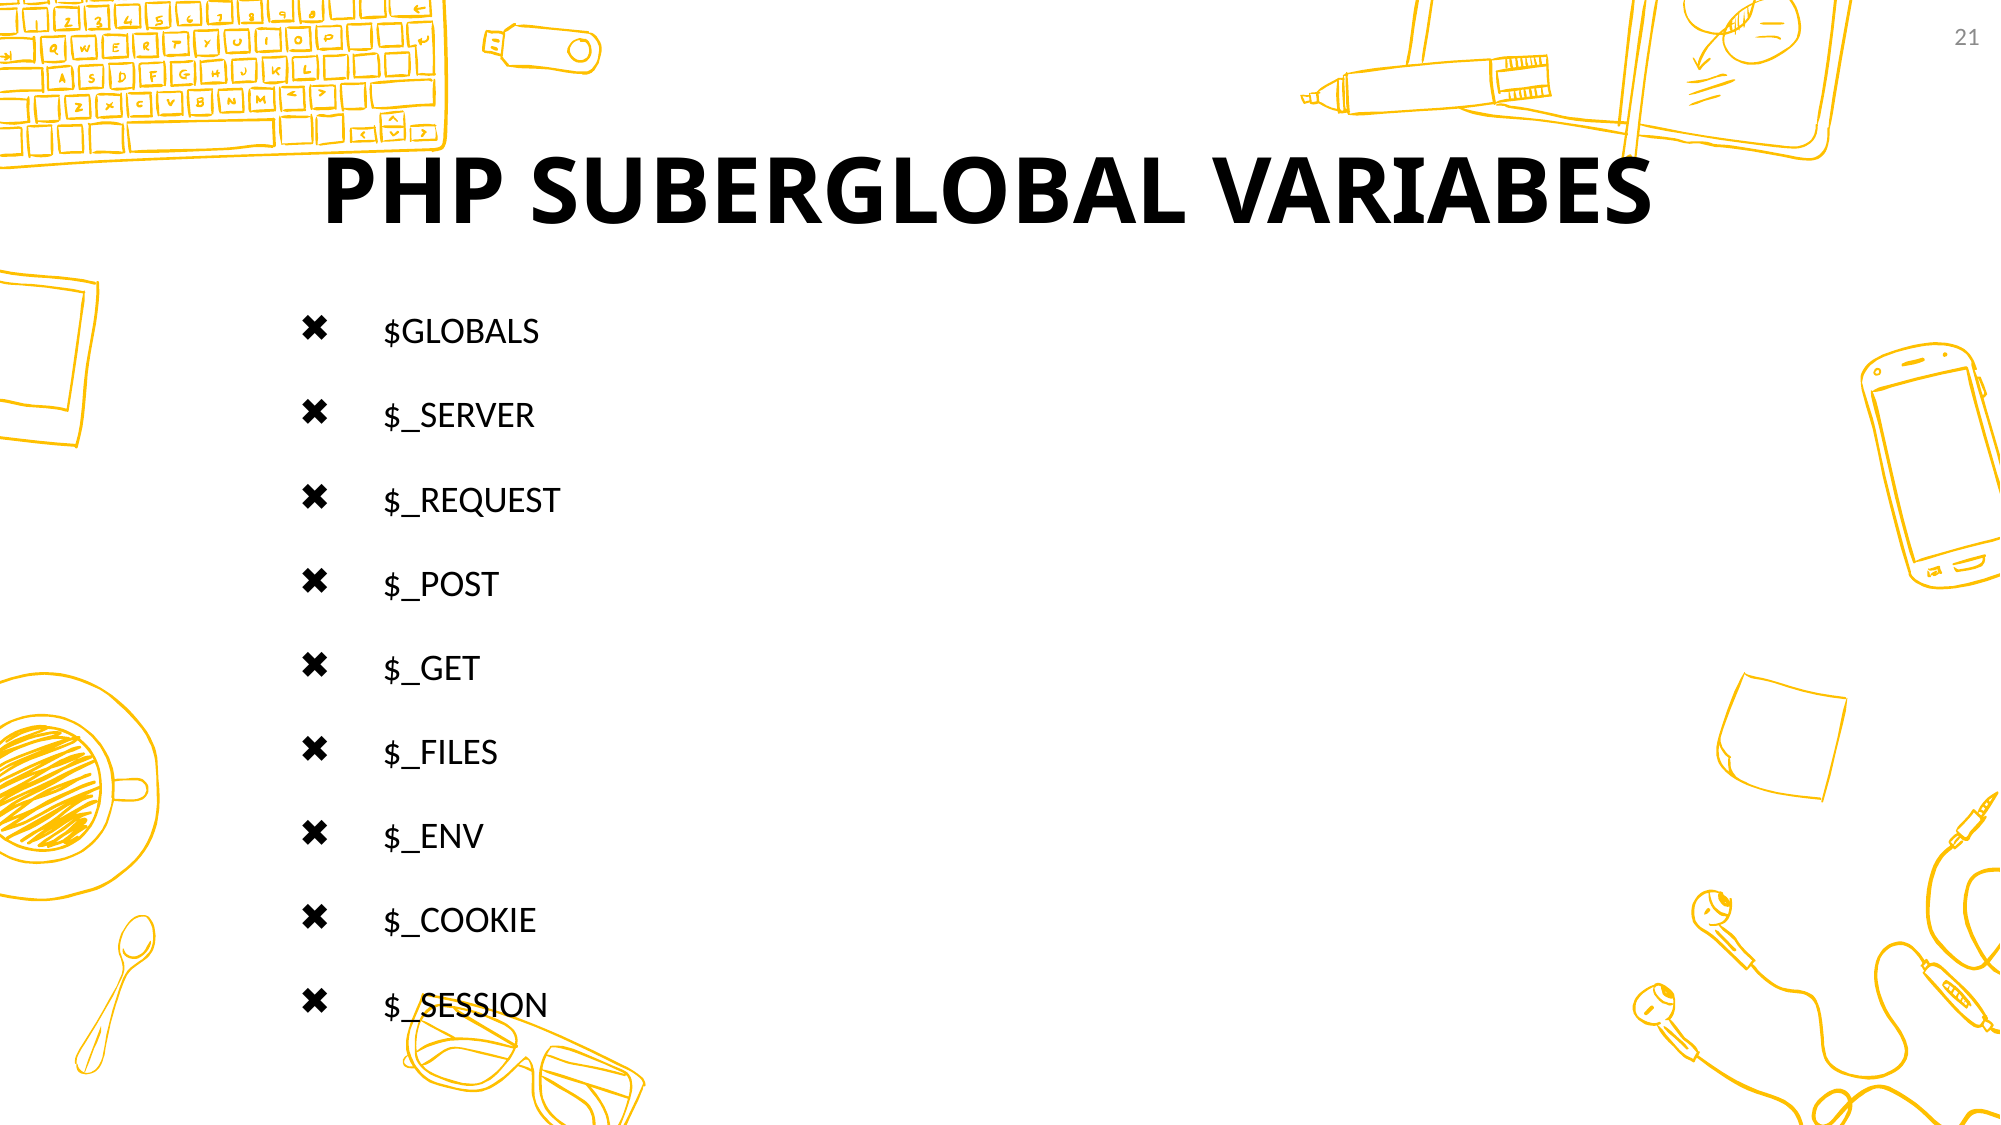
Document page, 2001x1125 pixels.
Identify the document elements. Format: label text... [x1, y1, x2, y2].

list $GLOBALS $_SERVER $_REQUEST $_POST $_GET $_FILES $_ENV $_COOKIE $_SESSION [262, 263, 1830, 1060]
slide_number 21 [1913, 0, 2000, 71]
title PHP SUBERGLOBAL VARIABES [247, 136, 1753, 264]
